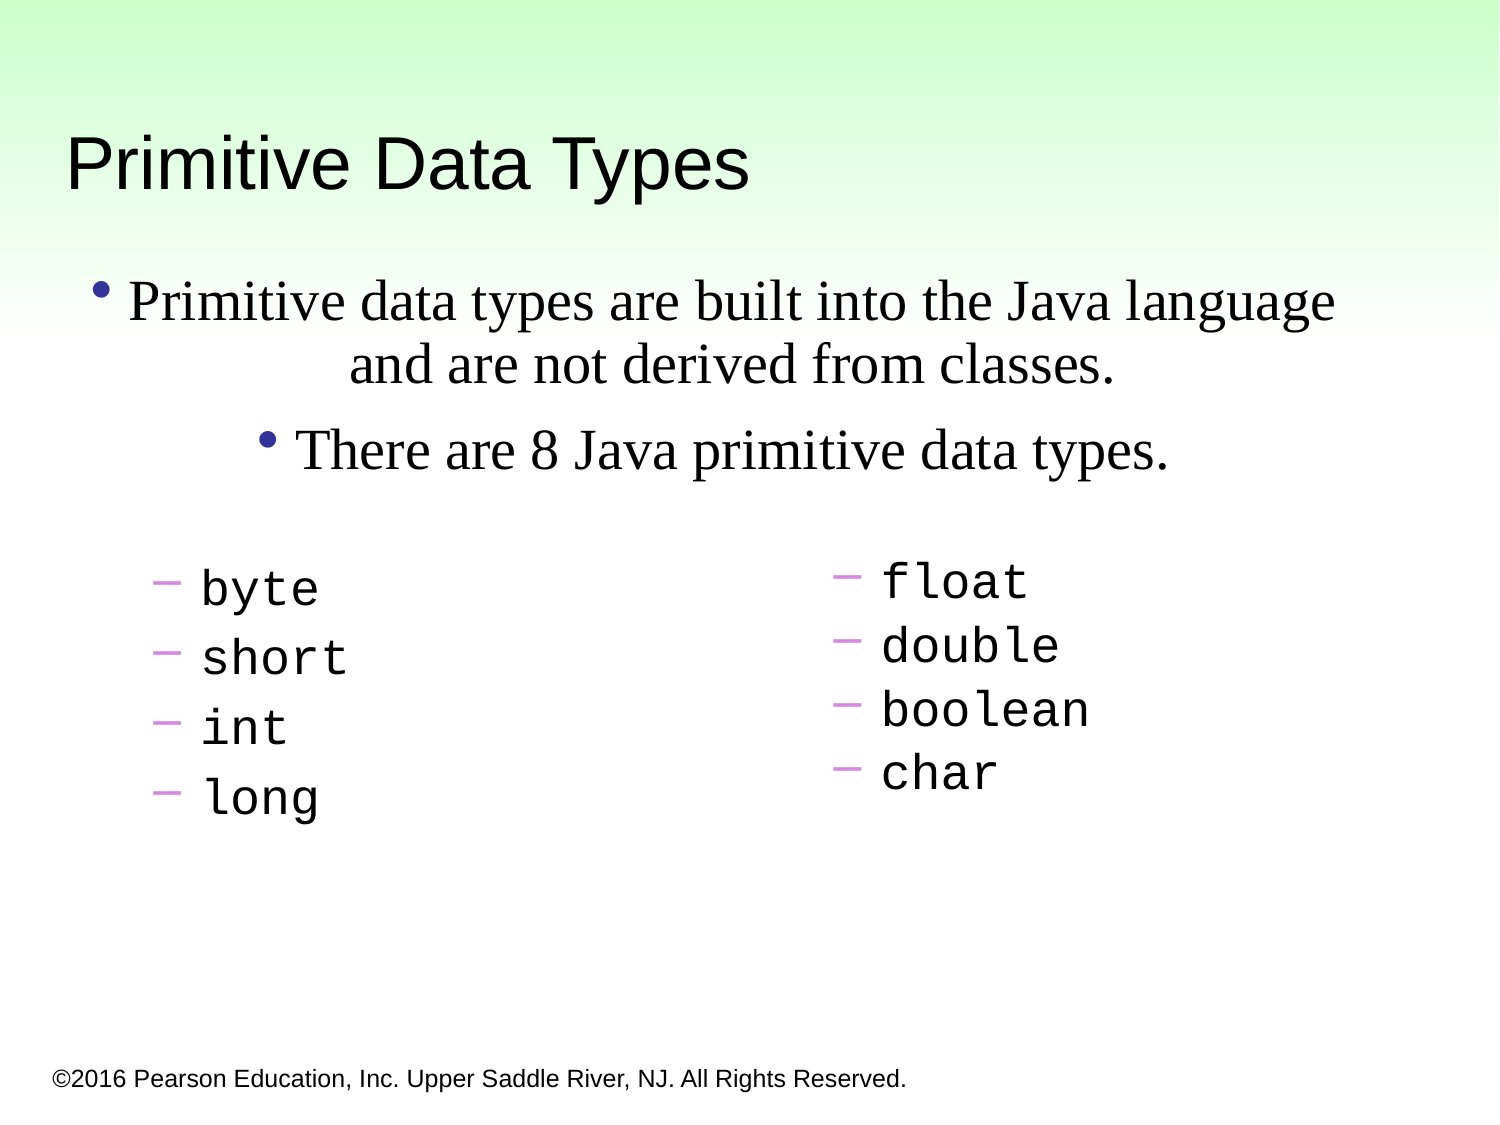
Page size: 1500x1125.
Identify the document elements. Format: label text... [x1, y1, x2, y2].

list float double boolean char [743, 547, 1411, 838]
title Primitive Data Types [49, 49, 1463, 213]
text_box Primitive data types are built into the Java language and are not derived from classes. There are 8 Java primitive data types. [74, 262, 1353, 490]
list byte short int long [63, 547, 731, 851]
